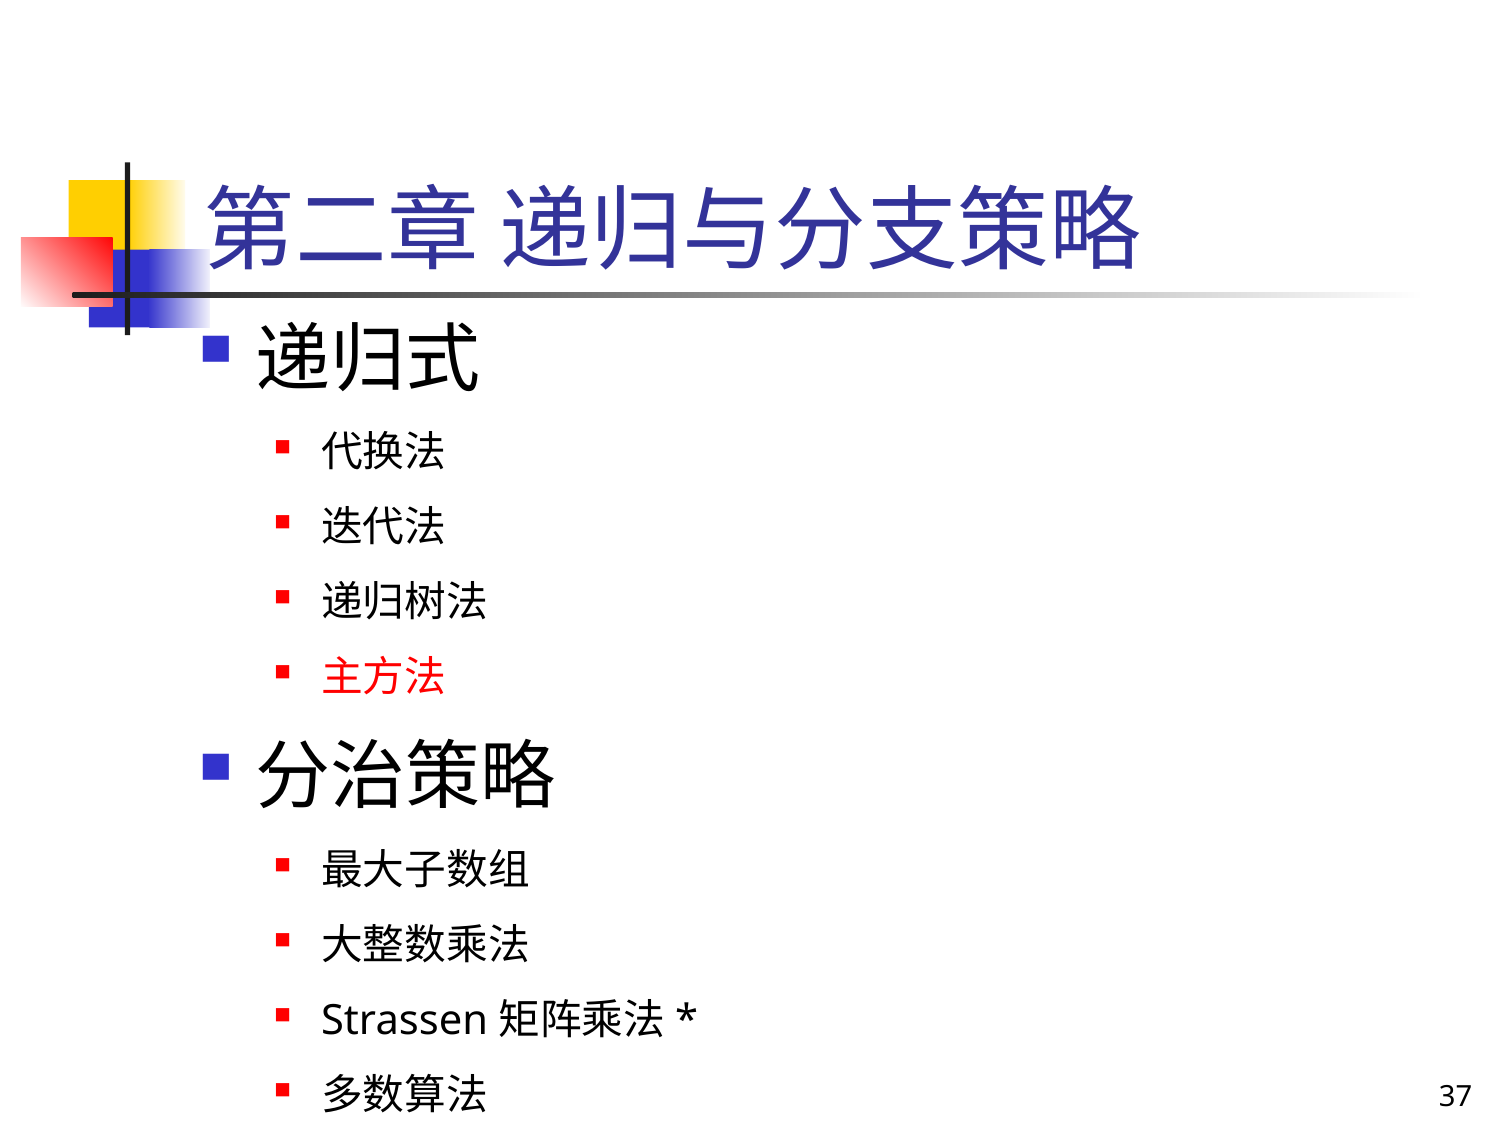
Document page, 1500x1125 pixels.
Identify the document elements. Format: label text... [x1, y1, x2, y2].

list 递归式 代换法 迭代法 递归树法 主方法 分治策略 最大子数组 大整数乘法 Strassen矩阵乘法* 多数算法 [184, 302, 1460, 1116]
title 第二章 递归与分支策略 [188, 101, 1468, 289]
slide_number 37 [1174, 1049, 1488, 1125]
